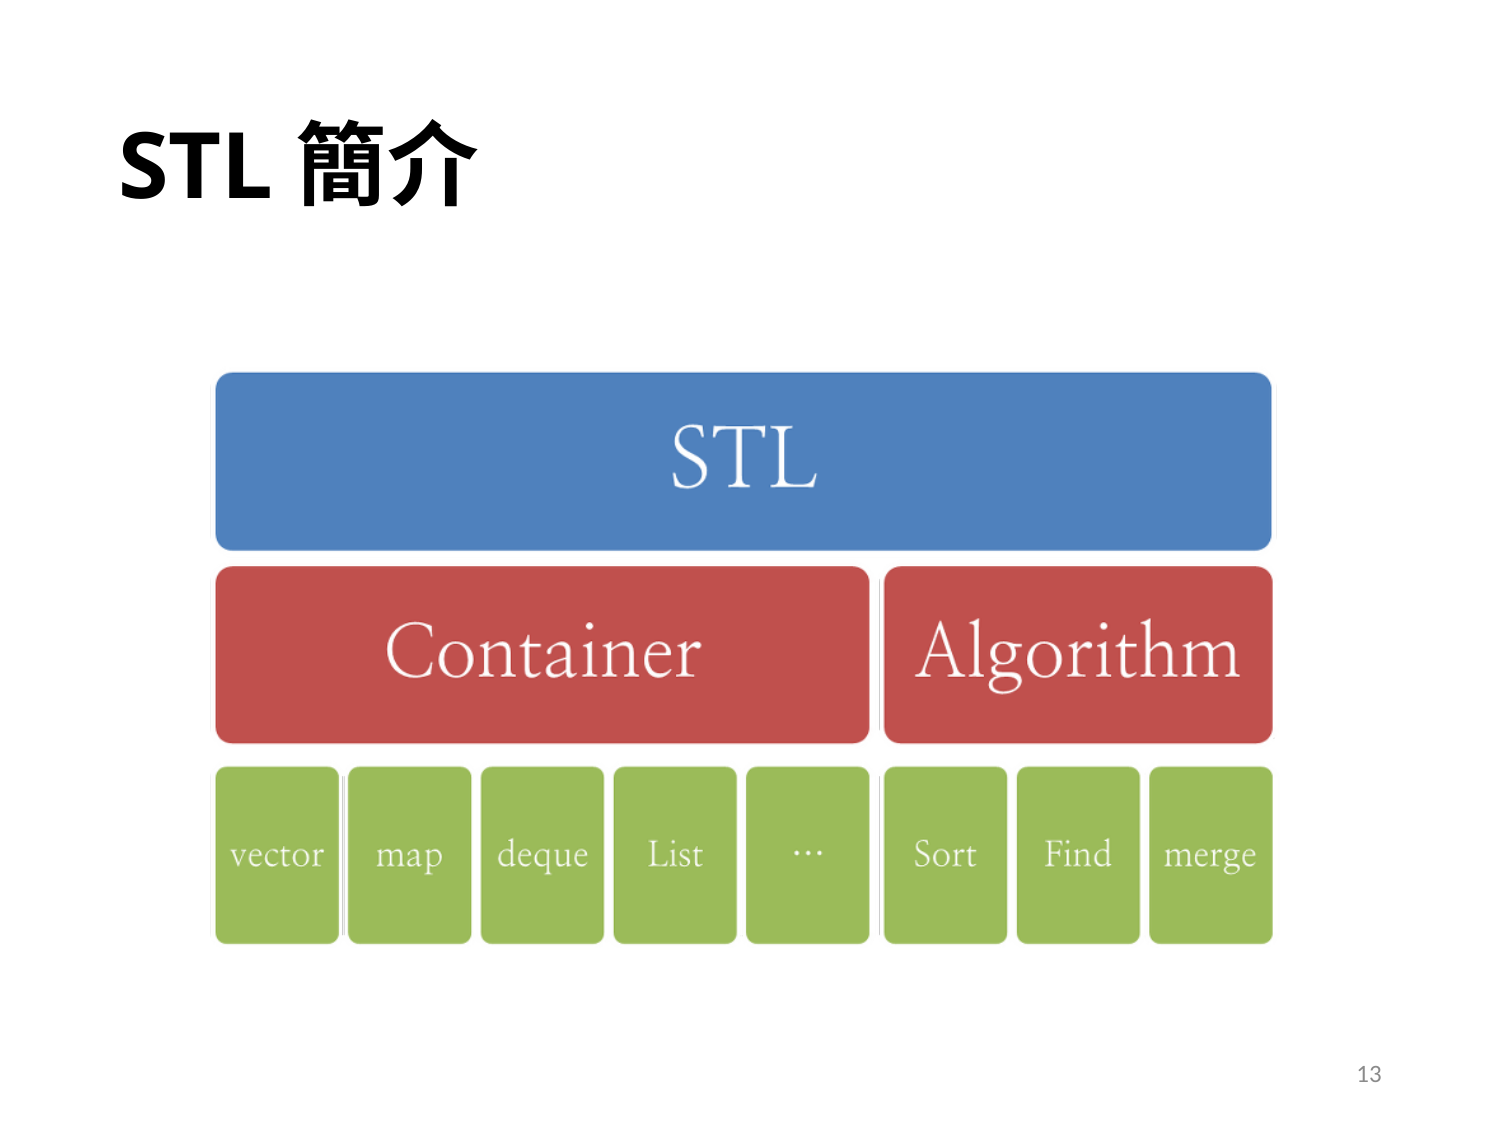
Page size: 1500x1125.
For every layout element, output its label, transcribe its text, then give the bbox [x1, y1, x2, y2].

picture [203, 364, 1297, 948]
slide_number 13 [1059, 1042, 1397, 1103]
title STL簡介 [103, 59, 1397, 278]
